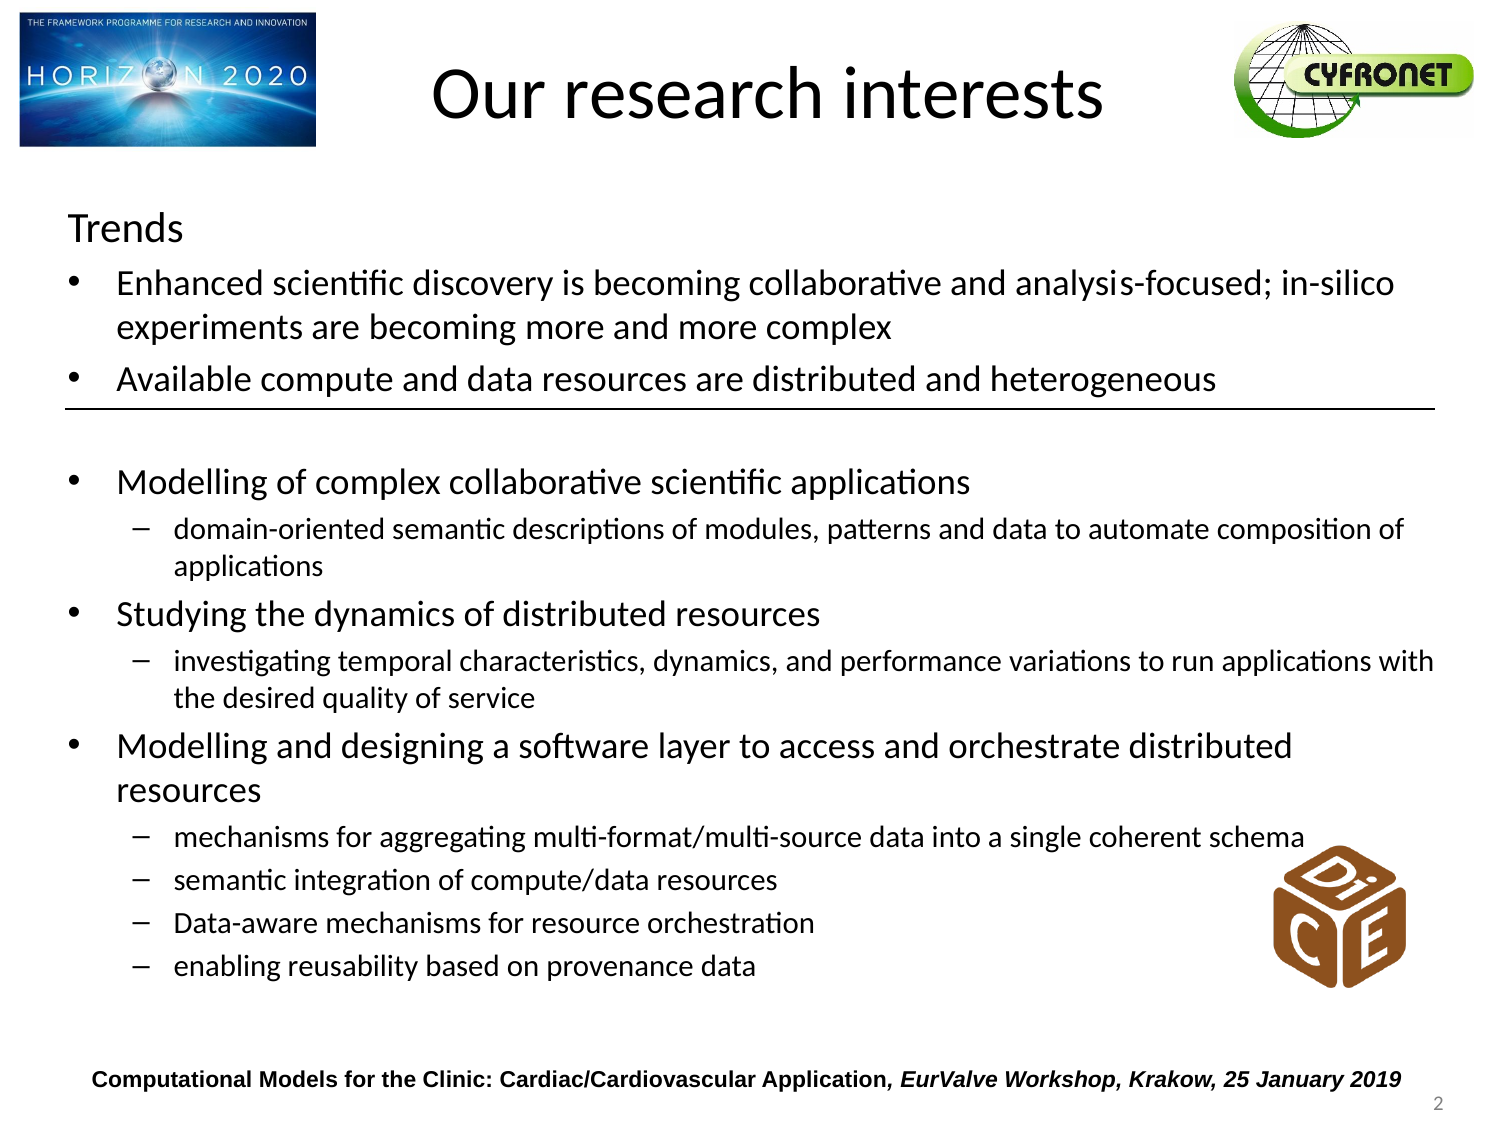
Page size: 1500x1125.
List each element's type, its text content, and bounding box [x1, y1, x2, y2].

list Trends Enhanced scientific discovery is becoming collaborative and analysis-focused; in-silico experiments are becoming more and more complex Available compute and data resources are distributed and heterogeneous Modelling of complex collaborative scientific applications domain-oriented semantic descriptions of modules, patterns and data to automate composition of applications Studying the dynamics of distributed resources investigating temporal characteristics, dynamics, and performance variations to run applications with the desired quality of service Modelling and designing a software layer to access and orchestrate distributed resources mechanisms for aggregating multi-format/multi-source data into a single coherent schema semantic integration of compute/data resources Data-aware mechanisms for resource orchestration enabling reusability based on provenance data [52, 191, 1453, 992]
picture [1303, 21, 1474, 138]
picture [1269, 841, 1410, 992]
picture [19, 7, 316, 152]
title Our research interests [233, 21, 1303, 156]
